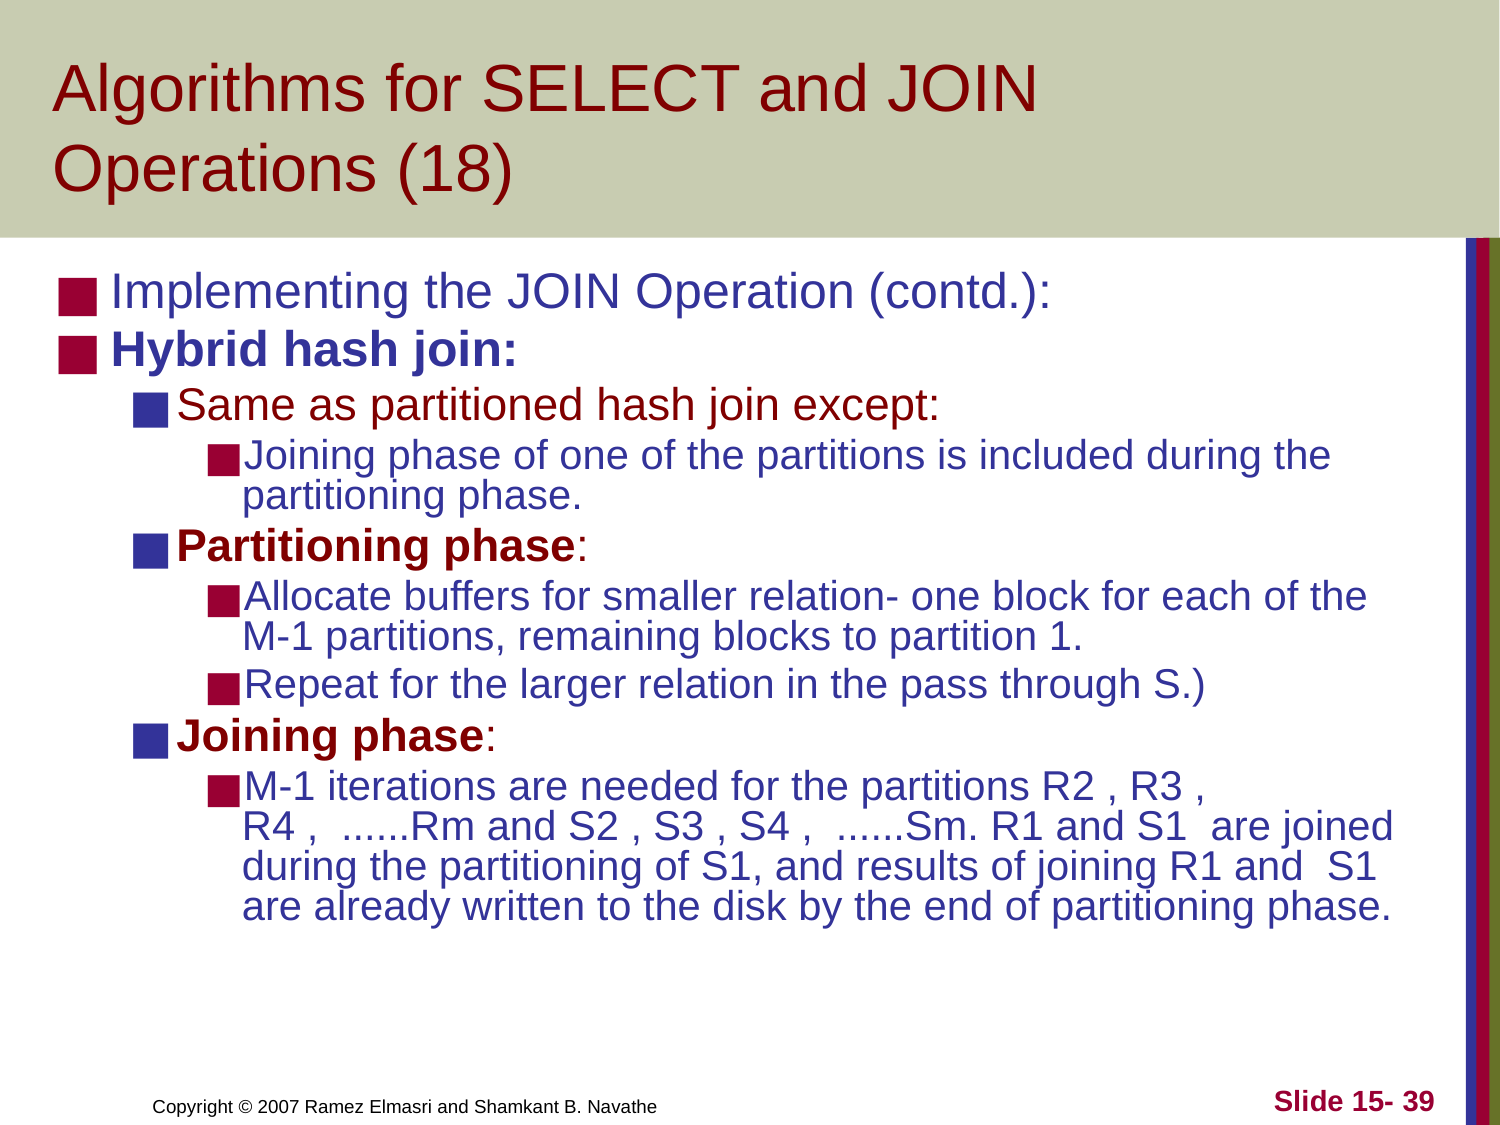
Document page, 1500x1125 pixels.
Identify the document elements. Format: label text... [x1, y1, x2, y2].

list Implementing the JOIN Operation (contd.): Hybrid hash join: Same as partitioned hash join except: Joining phase of one of the partitions is included during the partitioning phase. Partitioning phase: Allocate buffers for smaller relation- one block for each of the M-1 partitions, remaining blocks to partition 1. Repeat for the larger relation in the pass through S.) Joining phase: M-1 iterations are needed for the partitions R2 , R3 , R4 , ......Rm and S2 , S3 , S4 , ......Sm. R1 and S1 are joined during the partitioning of S1, and results of joining R1 and S1 are already written to the disk by the end of partitioning phase. [39, 262, 1400, 1013]
title Algorithms for SELECT and JOIN Operations (18) [37, 49, 1317, 213]
text_box Slide 15- ‹#› [1137, 1049, 1450, 1125]
